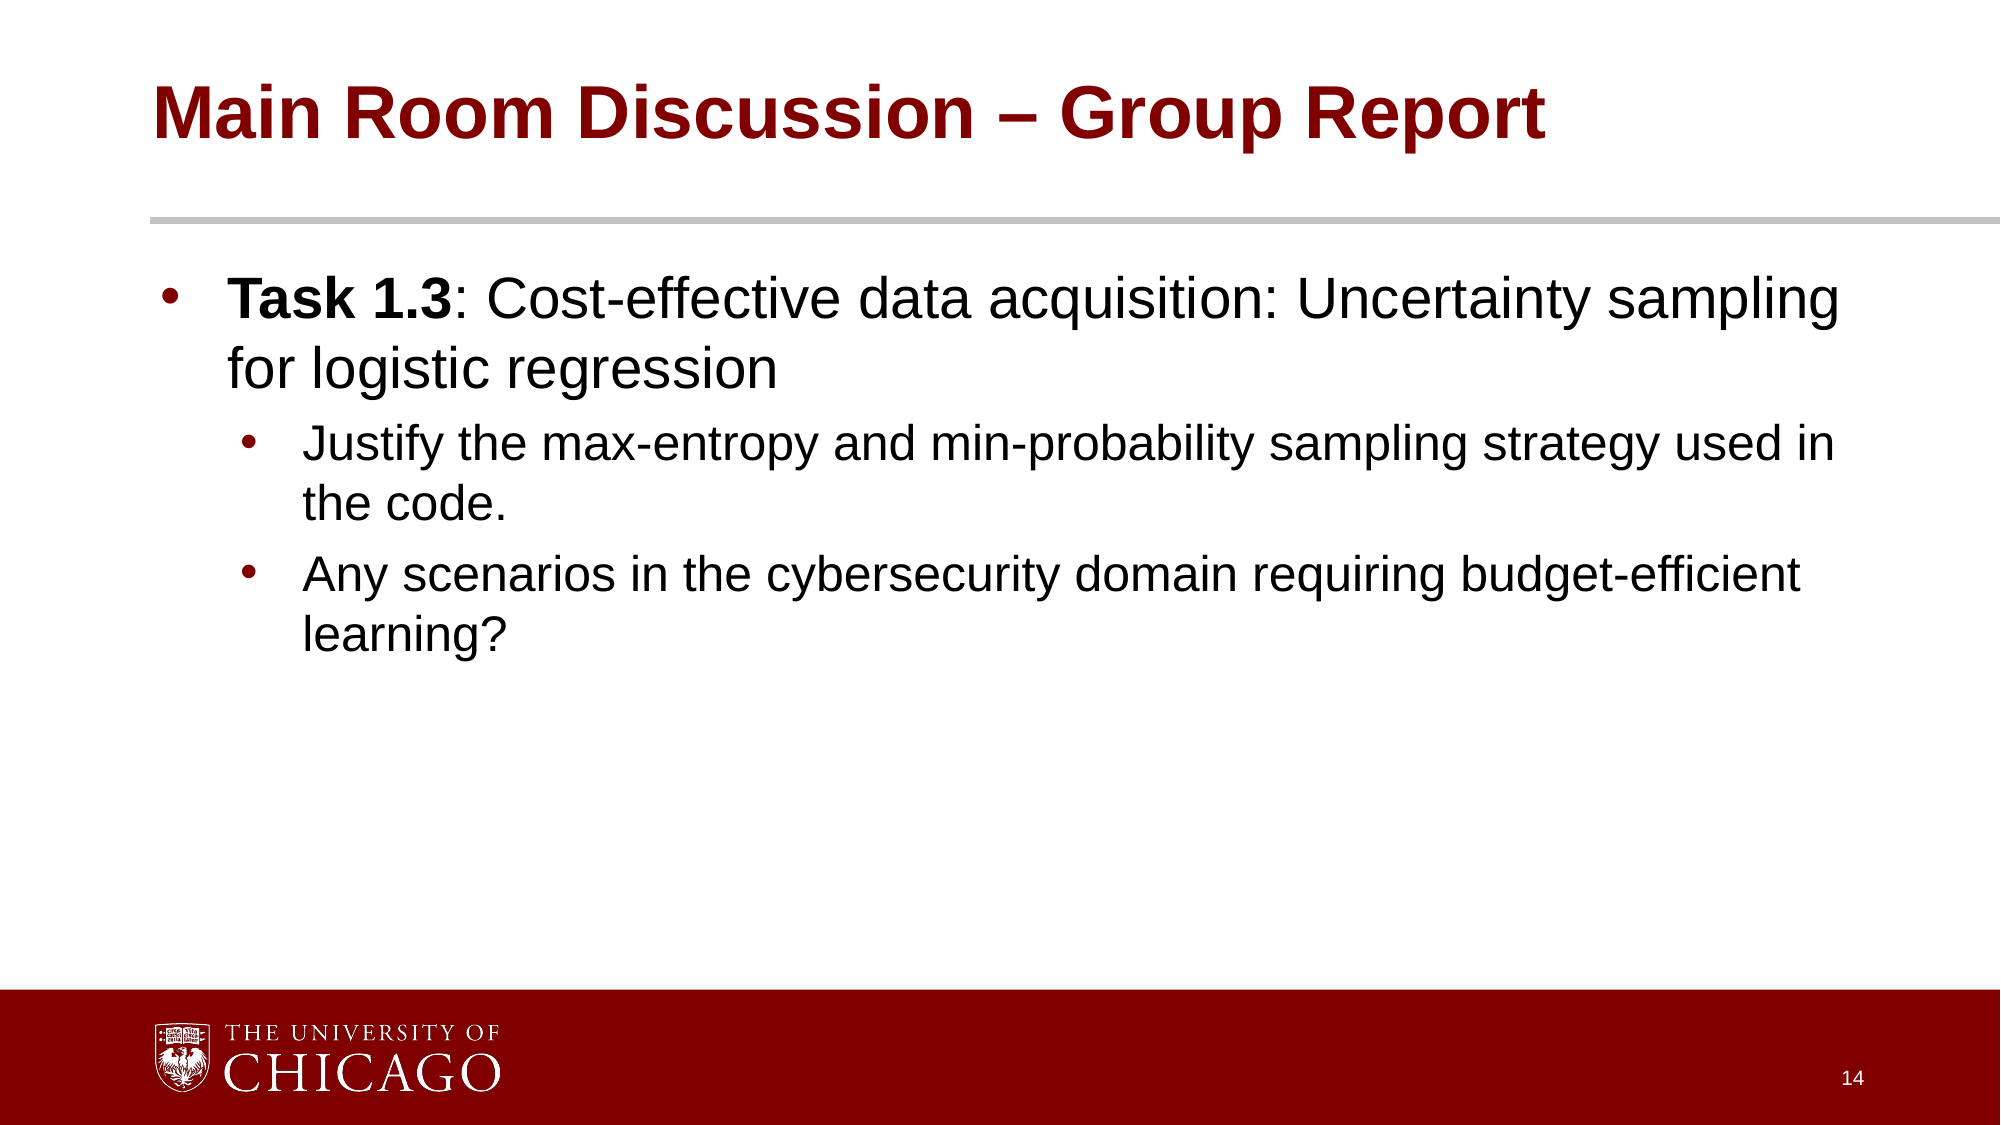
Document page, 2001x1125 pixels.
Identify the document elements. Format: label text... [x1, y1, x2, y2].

list Task 1.3: Cost-effective data acquisition: Uncertainty sampling for logistic regression Justify the max-entropy and min-probability sampling strategy used in the code. Any scenarios in the cybersecurity domain requiring budget-efficient learning? [137, 253, 1863, 936]
slide_number 14 [1412, 1046, 1880, 1107]
picture [155, 1023, 500, 1092]
title Main Room Discussion – Group Report [137, 0, 1863, 218]
